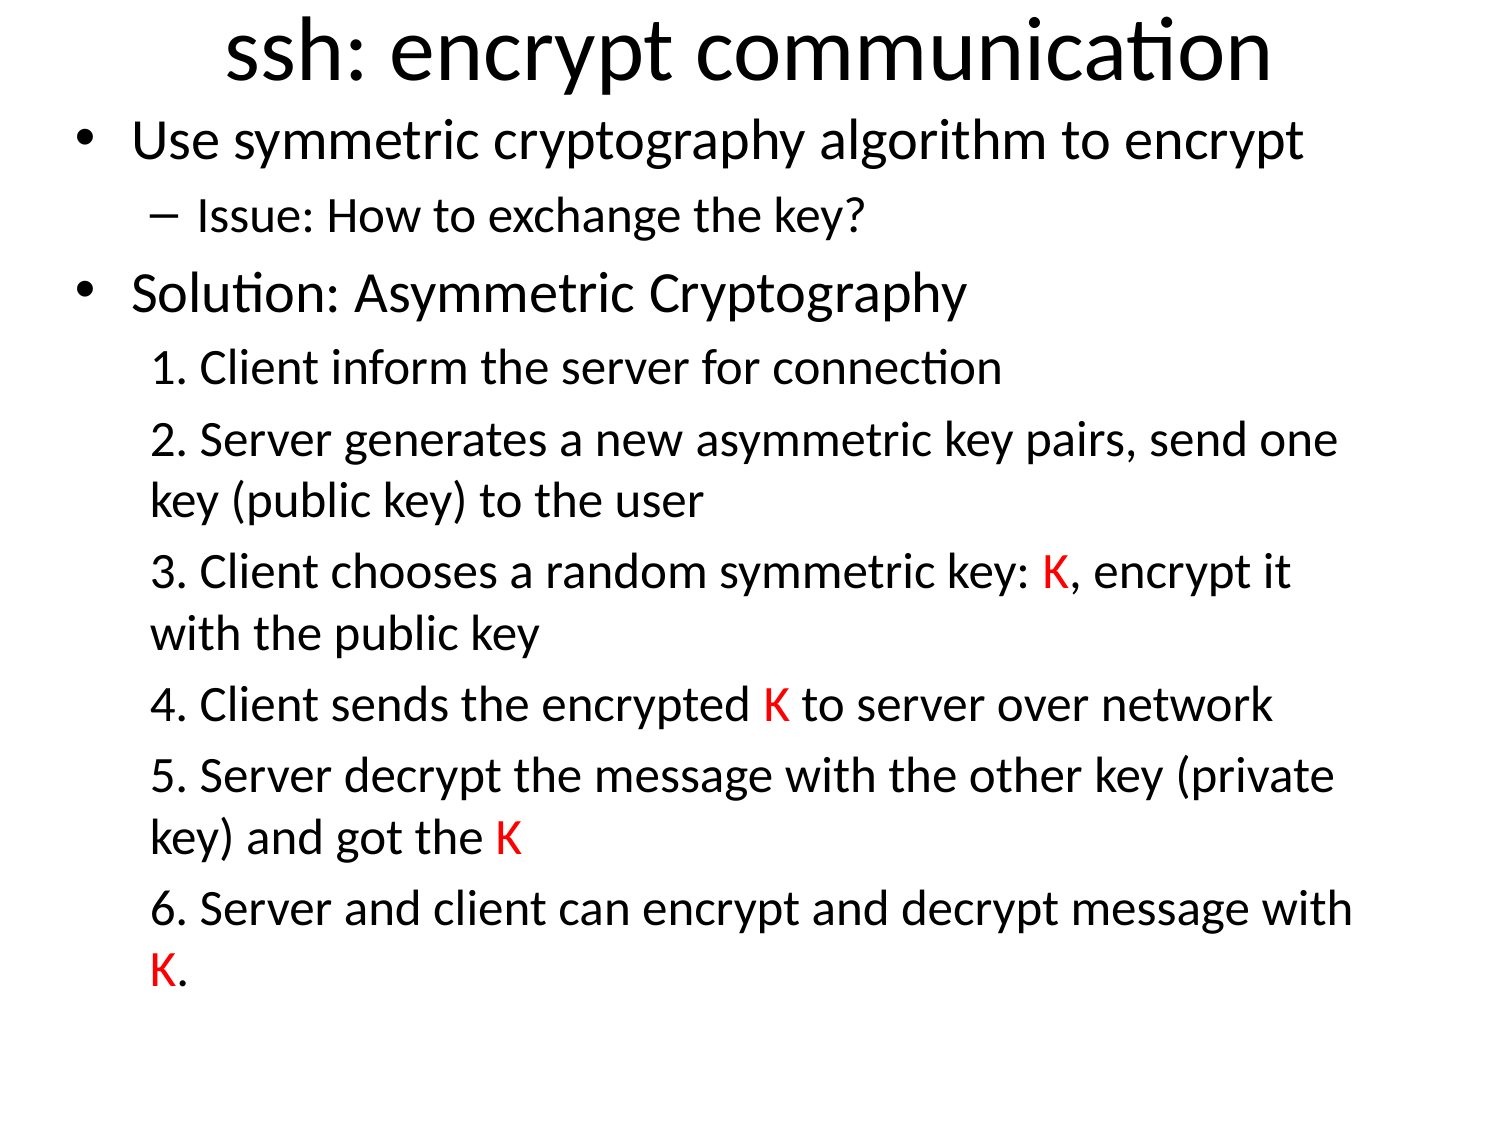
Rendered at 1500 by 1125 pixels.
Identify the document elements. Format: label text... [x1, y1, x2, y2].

title ssh: encrypt communication [75, 0, 1425, 138]
list Use symmetric cryptography algorithm to encrypt Issue: How to exchange the key? Solution: Asymmetric Cryptography 1. Client inform the server for connection 2. Server generates a new asymmetric key pairs, send one key (public key) to the user 3. Client chooses a random symmetric key: K, encrypt it with the public key 4. Client sends the encrypted K to server over network 5. Server decrypt the message with the other key (private key) and got the K 6. Server and client can encrypt and decrypt message with K. [59, 93, 1410, 1032]
